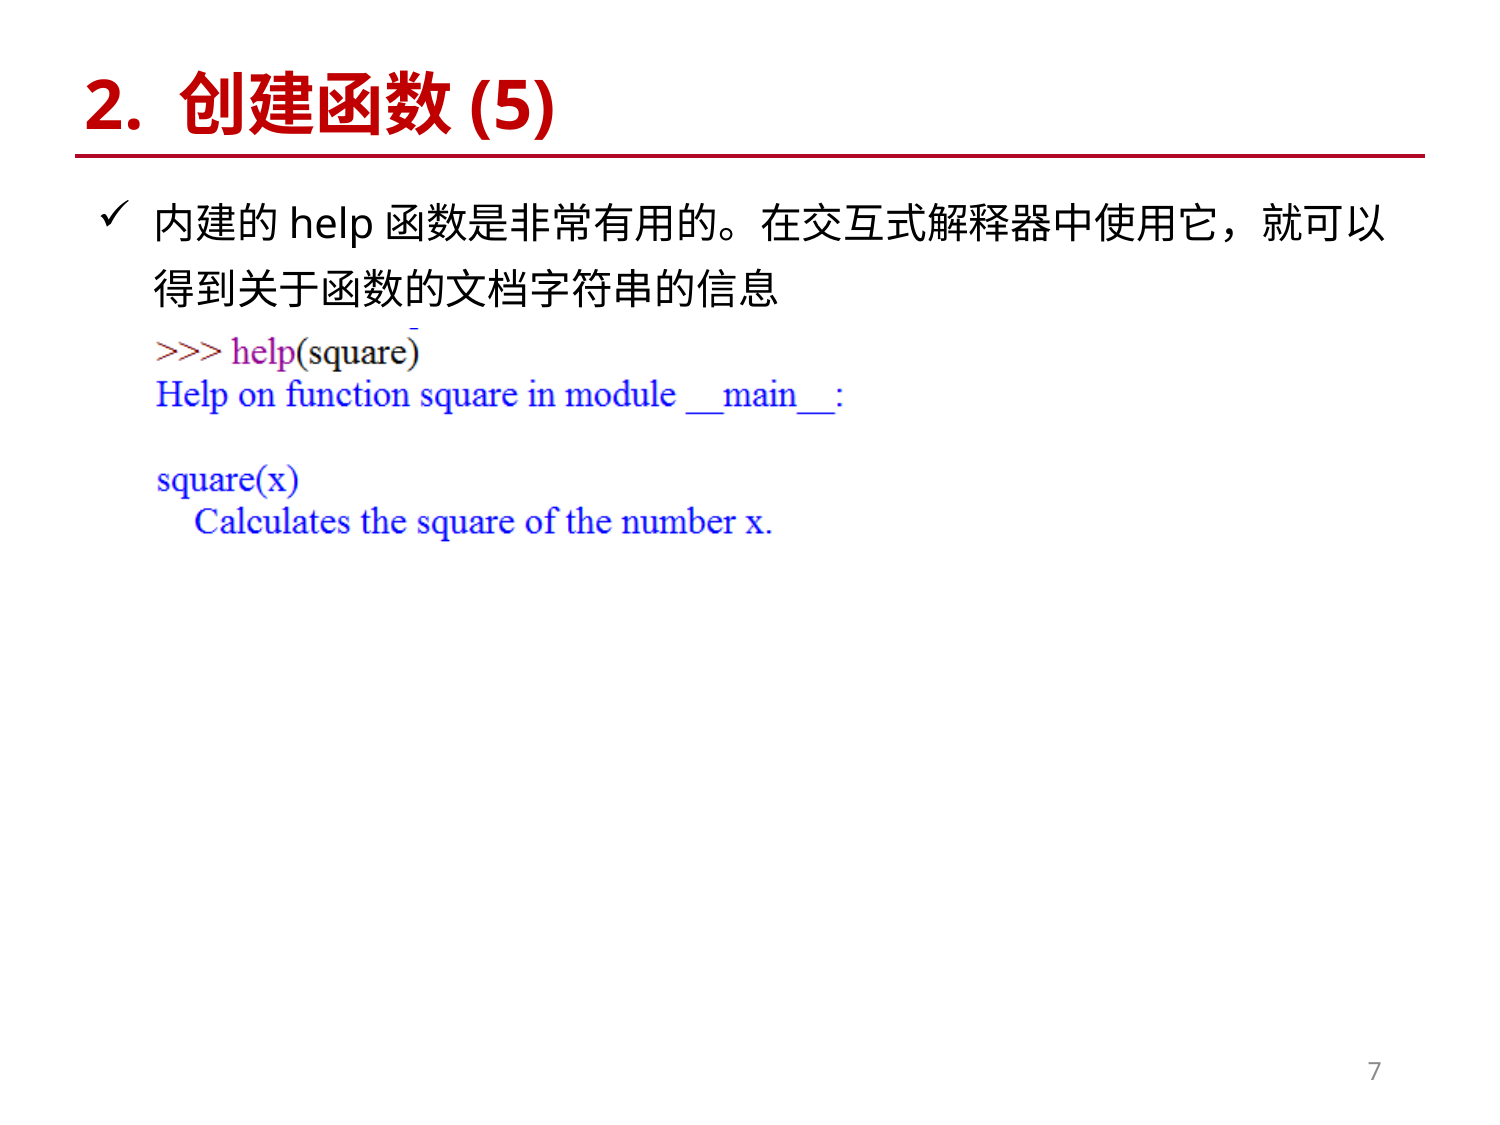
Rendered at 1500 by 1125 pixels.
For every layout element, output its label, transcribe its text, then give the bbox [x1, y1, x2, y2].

text_box 内建的help函数是非常有用的。在交互式解释器中使用它，就可以得到关于函数的文档字符串的信息 [82, 174, 1424, 320]
slide_number 7 [1059, 1042, 1397, 1103]
picture [152, 328, 924, 551]
text_box 2. 创建函数(5) [70, 53, 1426, 151]
